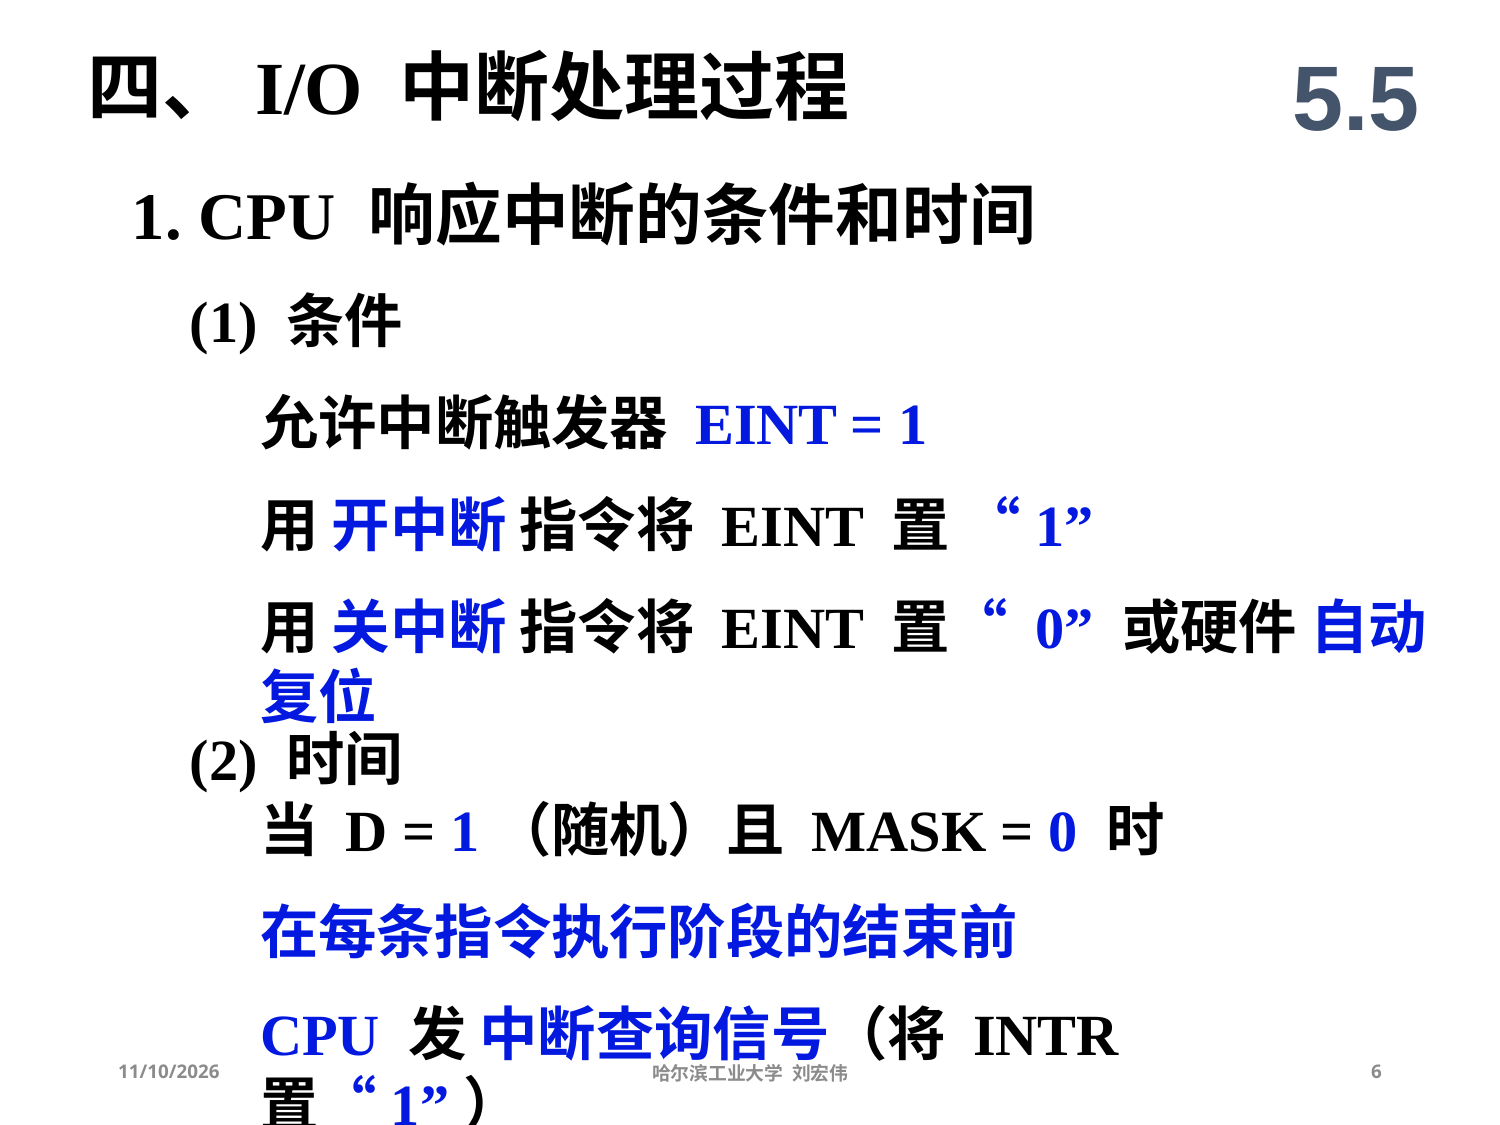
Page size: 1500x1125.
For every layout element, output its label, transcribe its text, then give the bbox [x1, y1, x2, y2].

text_box (1) 条件 [174, 277, 533, 362]
text_box 5.5 [1262, 24, 1450, 163]
footer 哈尔滨工业大学 刘宏伟 [496, 1042, 1004, 1103]
text_box 用 关中断 指令将 EINT 置“ 0” 或硬件 自动复位 [245, 582, 1496, 738]
text_box 1. CPU 响应中断的条件和时间 [116, 165, 1051, 261]
text_box 四、I/O 中断处理过程 [72, 32, 1063, 137]
text_box 用 开中断 指令将 EINT 置 “1” [245, 480, 1121, 566]
text_box 允许中断触发器 EINT = 1 [245, 378, 1108, 464]
text_box CPU 发 中断查询信号（将 INTR 置“1”） [245, 989, 1396, 1125]
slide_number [103, 1042, 441, 1103]
text_box (2) 时间 [174, 714, 546, 800]
text_box 当 D = 1（随机）且 MASK = 0 时 [245, 786, 1321, 871]
slide_number 6 [1059, 1042, 1397, 1103]
text_box 在每条指令执行阶段的结束前 [245, 888, 1208, 973]
